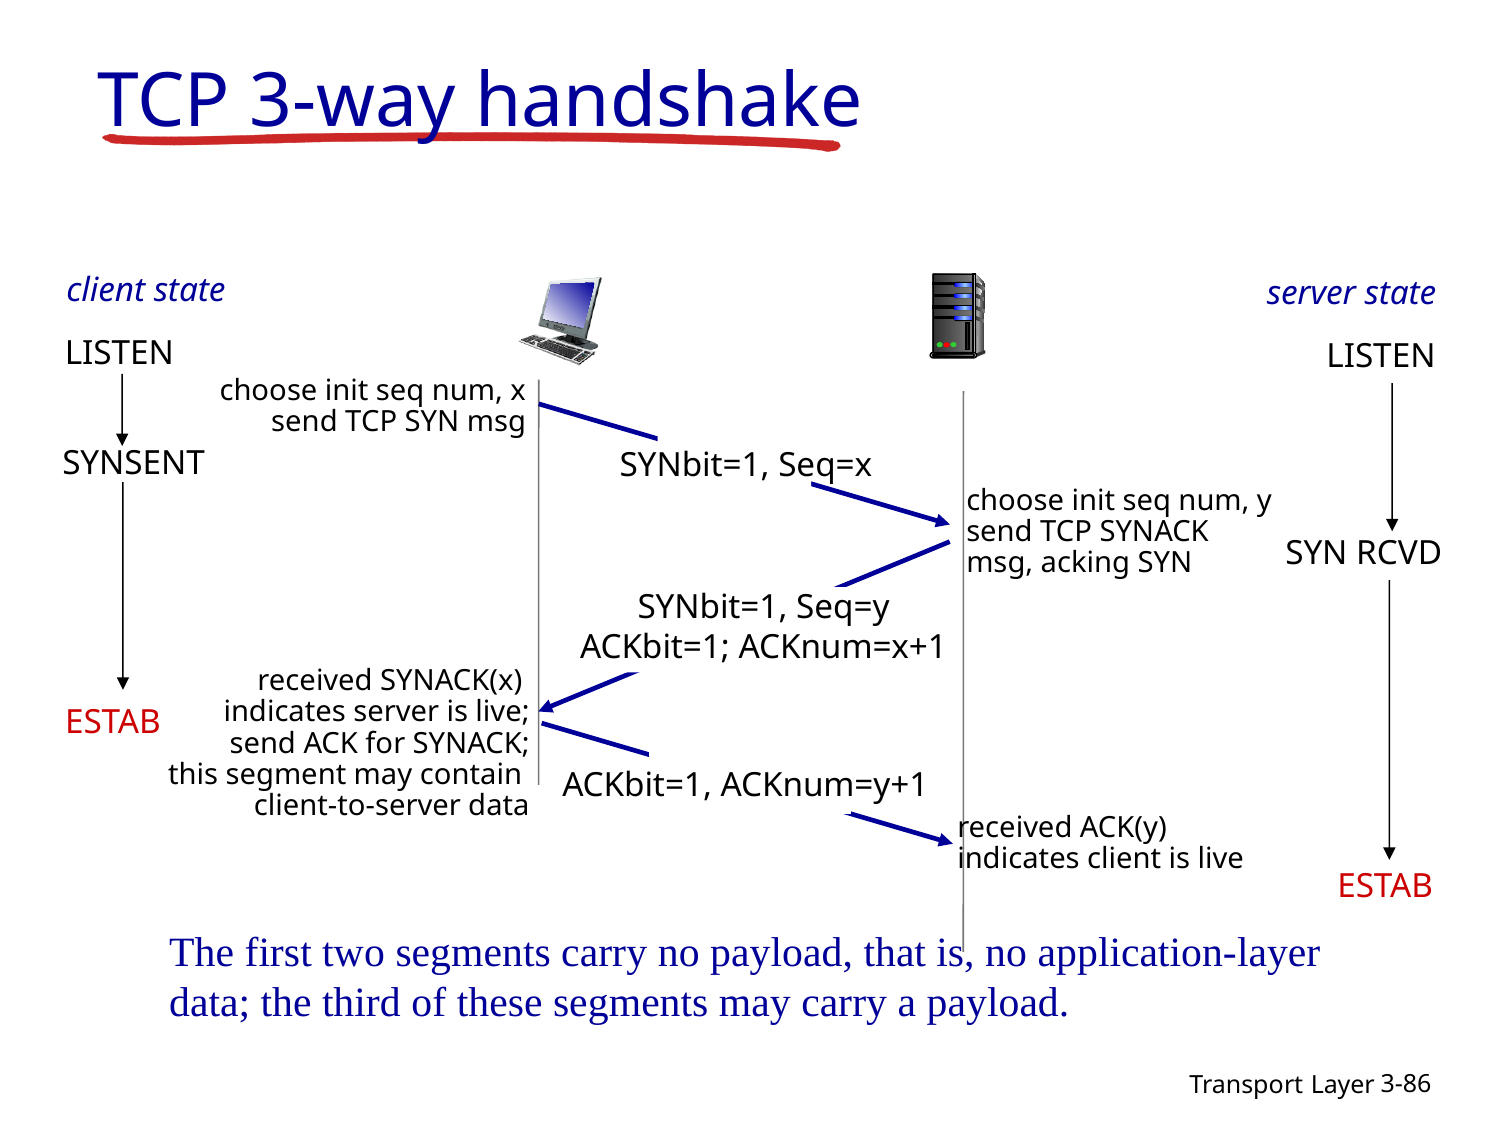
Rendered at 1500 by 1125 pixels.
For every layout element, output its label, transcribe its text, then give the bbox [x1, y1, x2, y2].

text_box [212, 391, 951, 525]
text_box The first two segments carry no payload, that is, no application-layer data; the third of these segments may carry a payload. [154, 917, 1346, 1032]
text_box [49, 260, 1454, 382]
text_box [48, 390, 219, 490]
picture [99, 127, 850, 157]
text_box ESTAB [1322, 856, 1448, 912]
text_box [1271, 386, 1456, 579]
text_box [163, 657, 1252, 884]
title TCP 3-way handshake [82, 27, 961, 167]
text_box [49, 482, 177, 749]
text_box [537, 477, 1280, 712]
text_box [1383, 588, 1396, 860]
footer Transport Layer [914, 1057, 1390, 1105]
slide_number 3-86 [1365, 1060, 1477, 1106]
